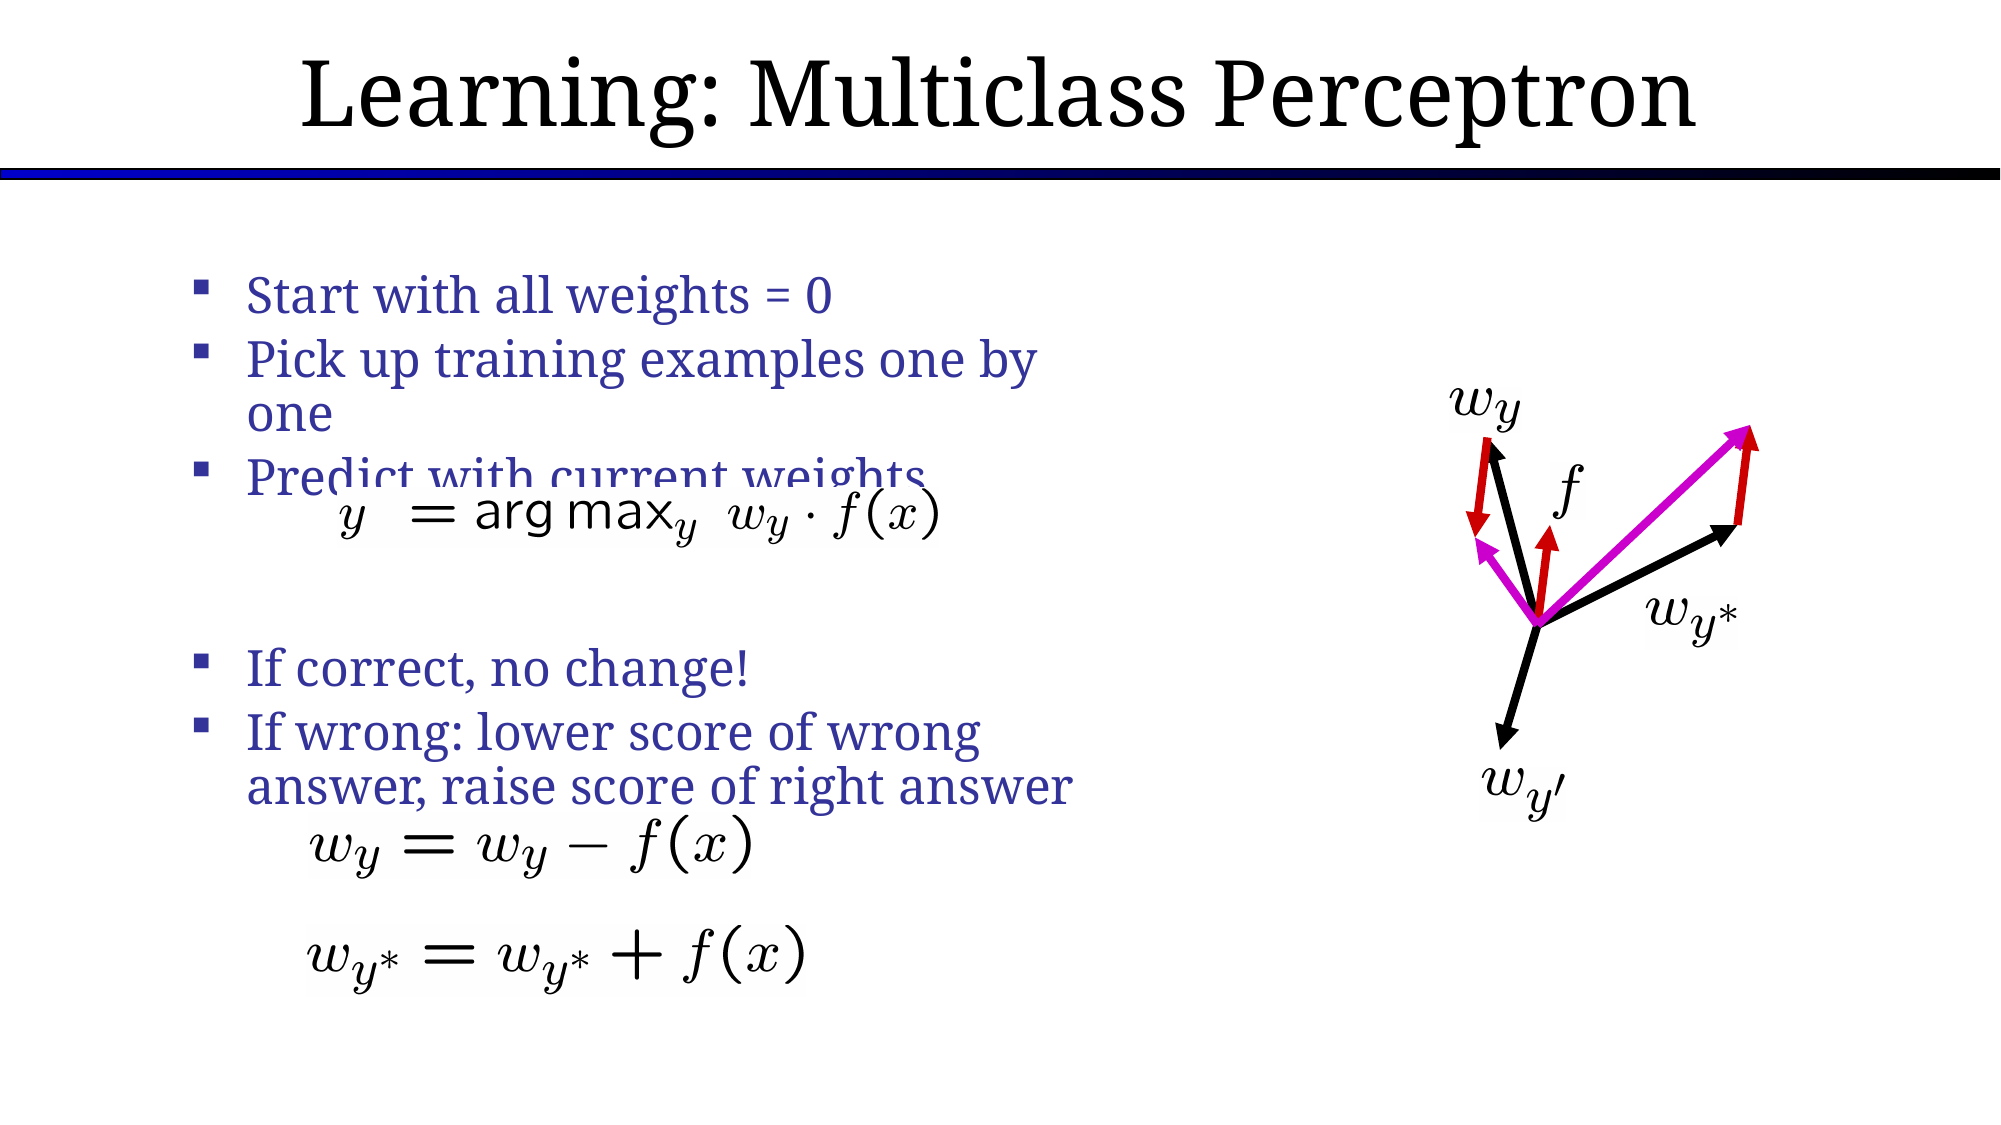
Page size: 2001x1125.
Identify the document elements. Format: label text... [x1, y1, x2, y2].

picture [1478, 767, 1566, 822]
text_box [1537, 526, 1555, 624]
text_box [1497, 626, 1538, 751]
text_box [1470, 441, 1488, 537]
text_box [1537, 424, 1750, 626]
text_box [1539, 525, 1737, 625]
picture [1449, 387, 1522, 433]
text_box [1737, 425, 1755, 526]
picture [306, 924, 806, 997]
list Start with all weights = 0 Pick up training examples one by one Predict with current weights If correct, no change! If wrong: lower score of wrong answer, raise score of right answer [174, 262, 1101, 1006]
text_box [1487, 441, 1537, 622]
text_box [1474, 537, 1537, 625]
picture [1644, 596, 1738, 651]
picture [1549, 462, 1587, 520]
picture [307, 812, 751, 879]
picture [337, 487, 939, 548]
title Learning: Multiclass Perceptron [0, 0, 2000, 184]
